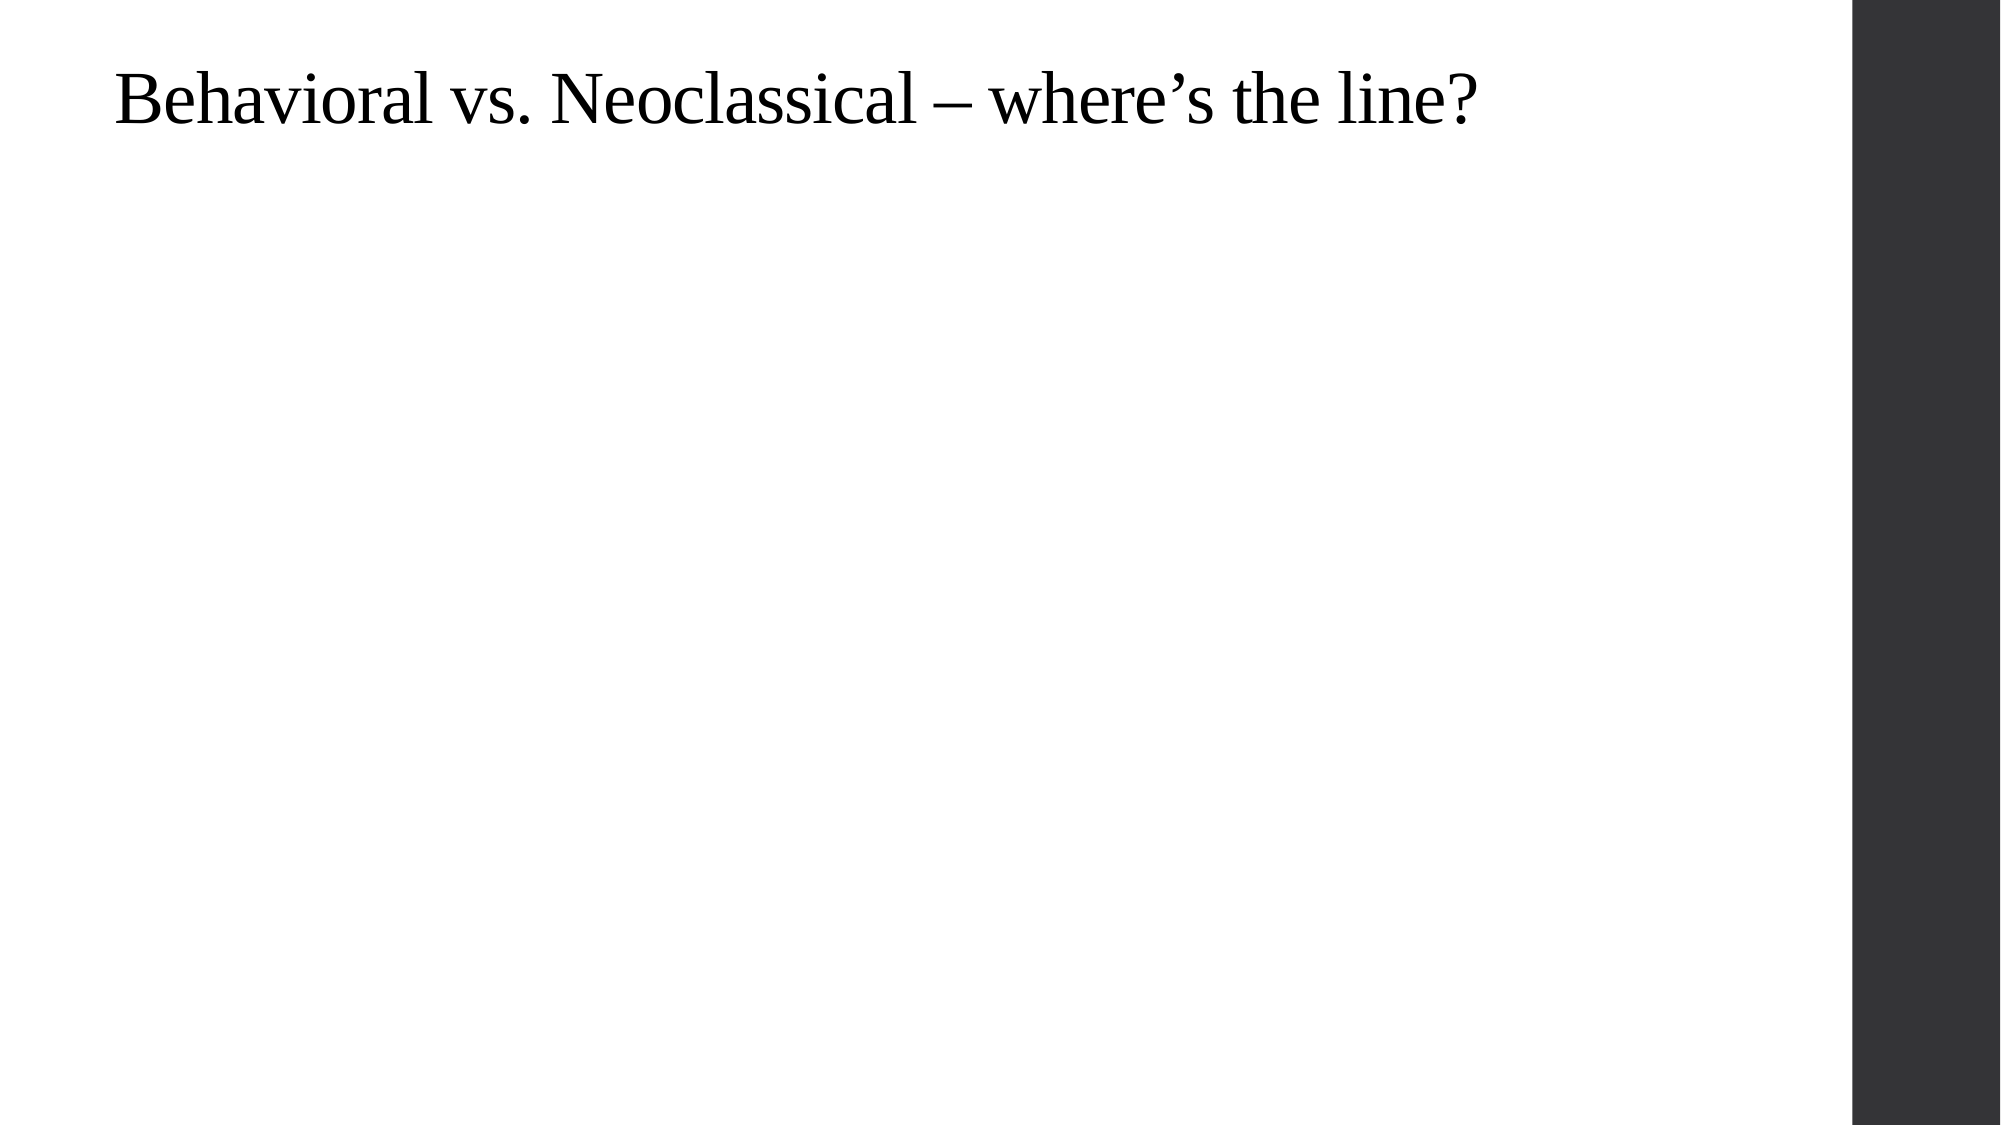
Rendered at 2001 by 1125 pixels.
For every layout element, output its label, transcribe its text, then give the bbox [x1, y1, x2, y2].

title Behavioral vs. Neoclassical – where’s the line? [99, 44, 1813, 148]
